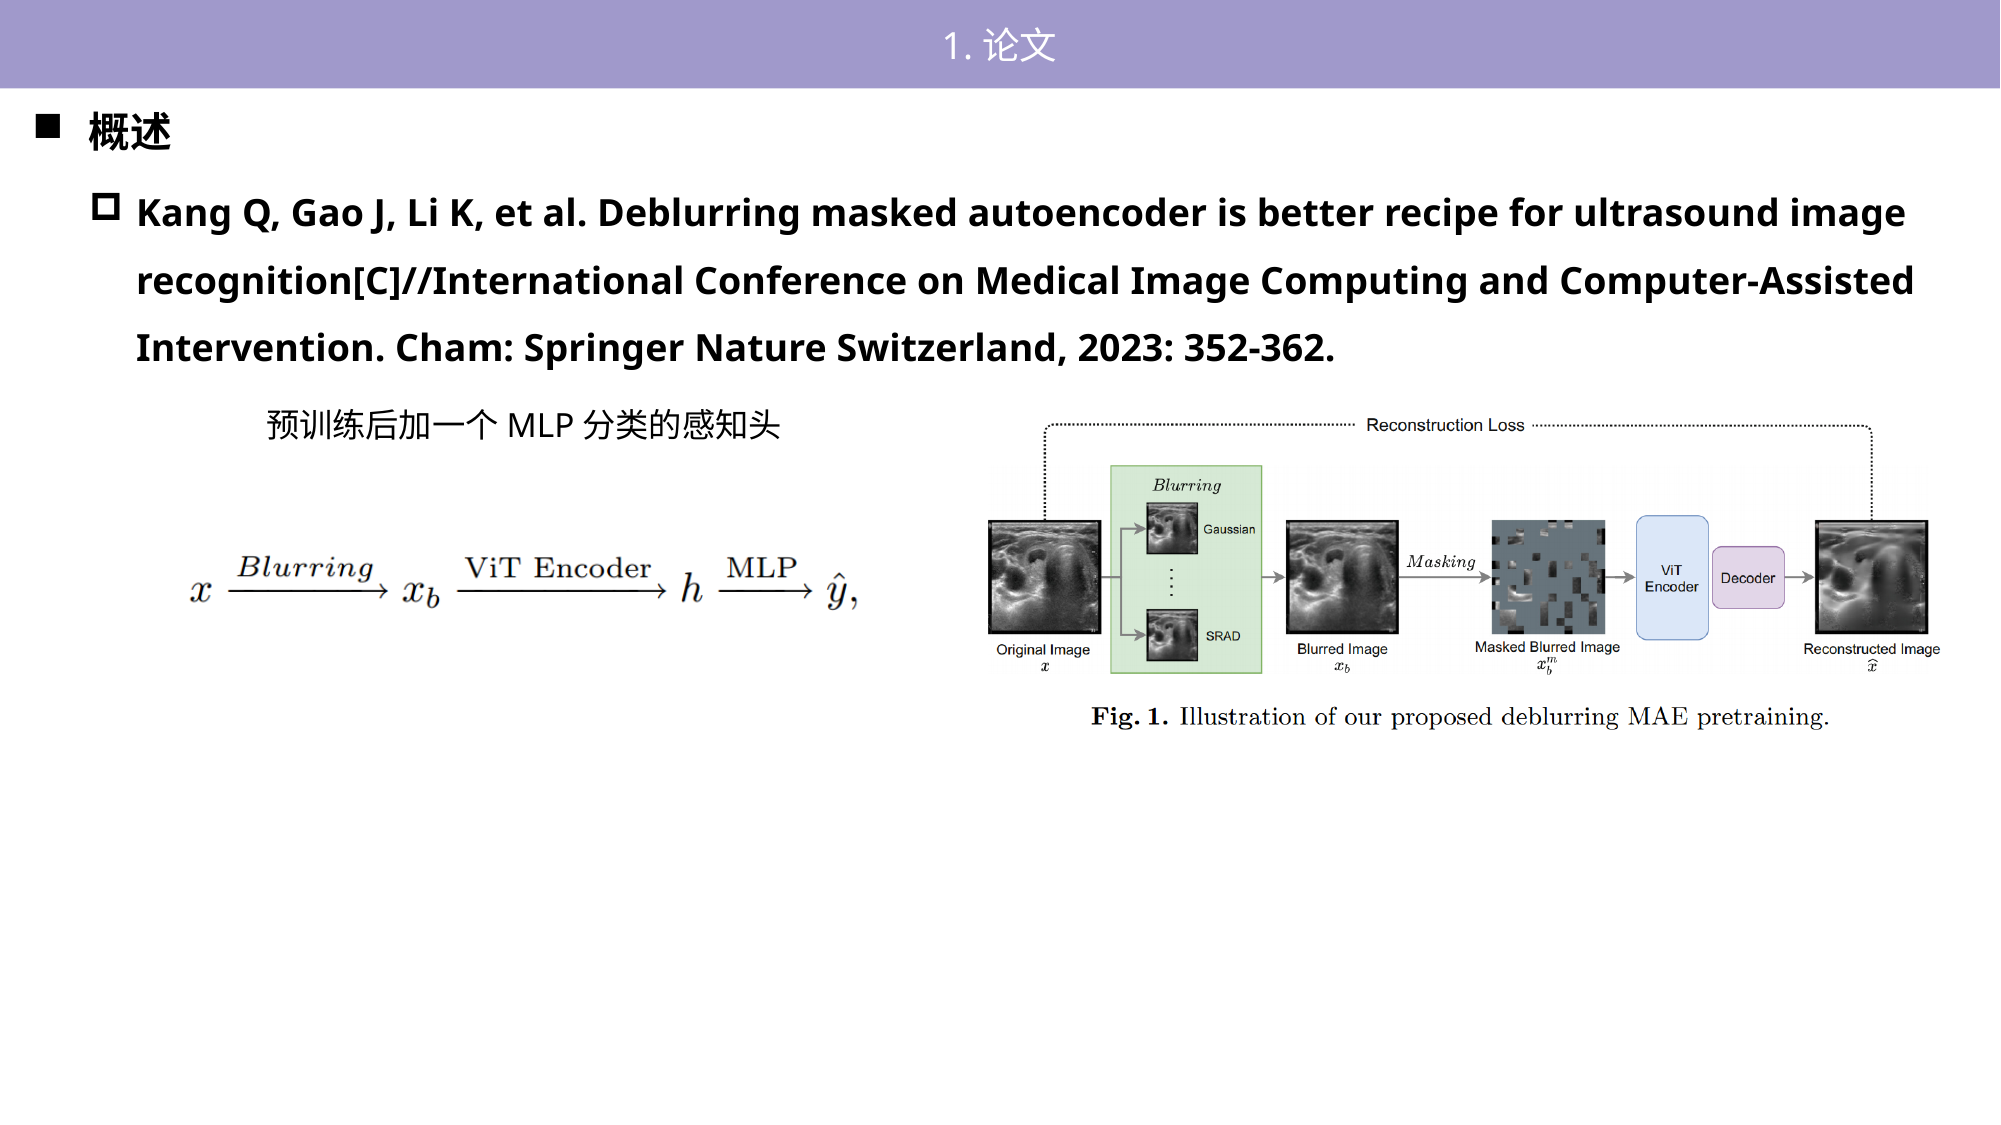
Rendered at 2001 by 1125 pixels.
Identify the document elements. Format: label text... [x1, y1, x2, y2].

text_box 预训练后加一个MLP分类的感知头 [176, 396, 943, 519]
picture [126, 396, 1996, 766]
text_box 1.论文 [0, 0, 2000, 89]
text_box 概述 [17, 98, 187, 164]
text_box Kang Q, Gao J, Li K, et al. Deblurring masked autoencoder is better recipe for ultrasound image recognition[C]//International Conference on Medical Image Computing and Computer-Assisted Intervention. Cham: Springer Nature Switzerland, 2023: 352-362. [74, 159, 2000, 377]
